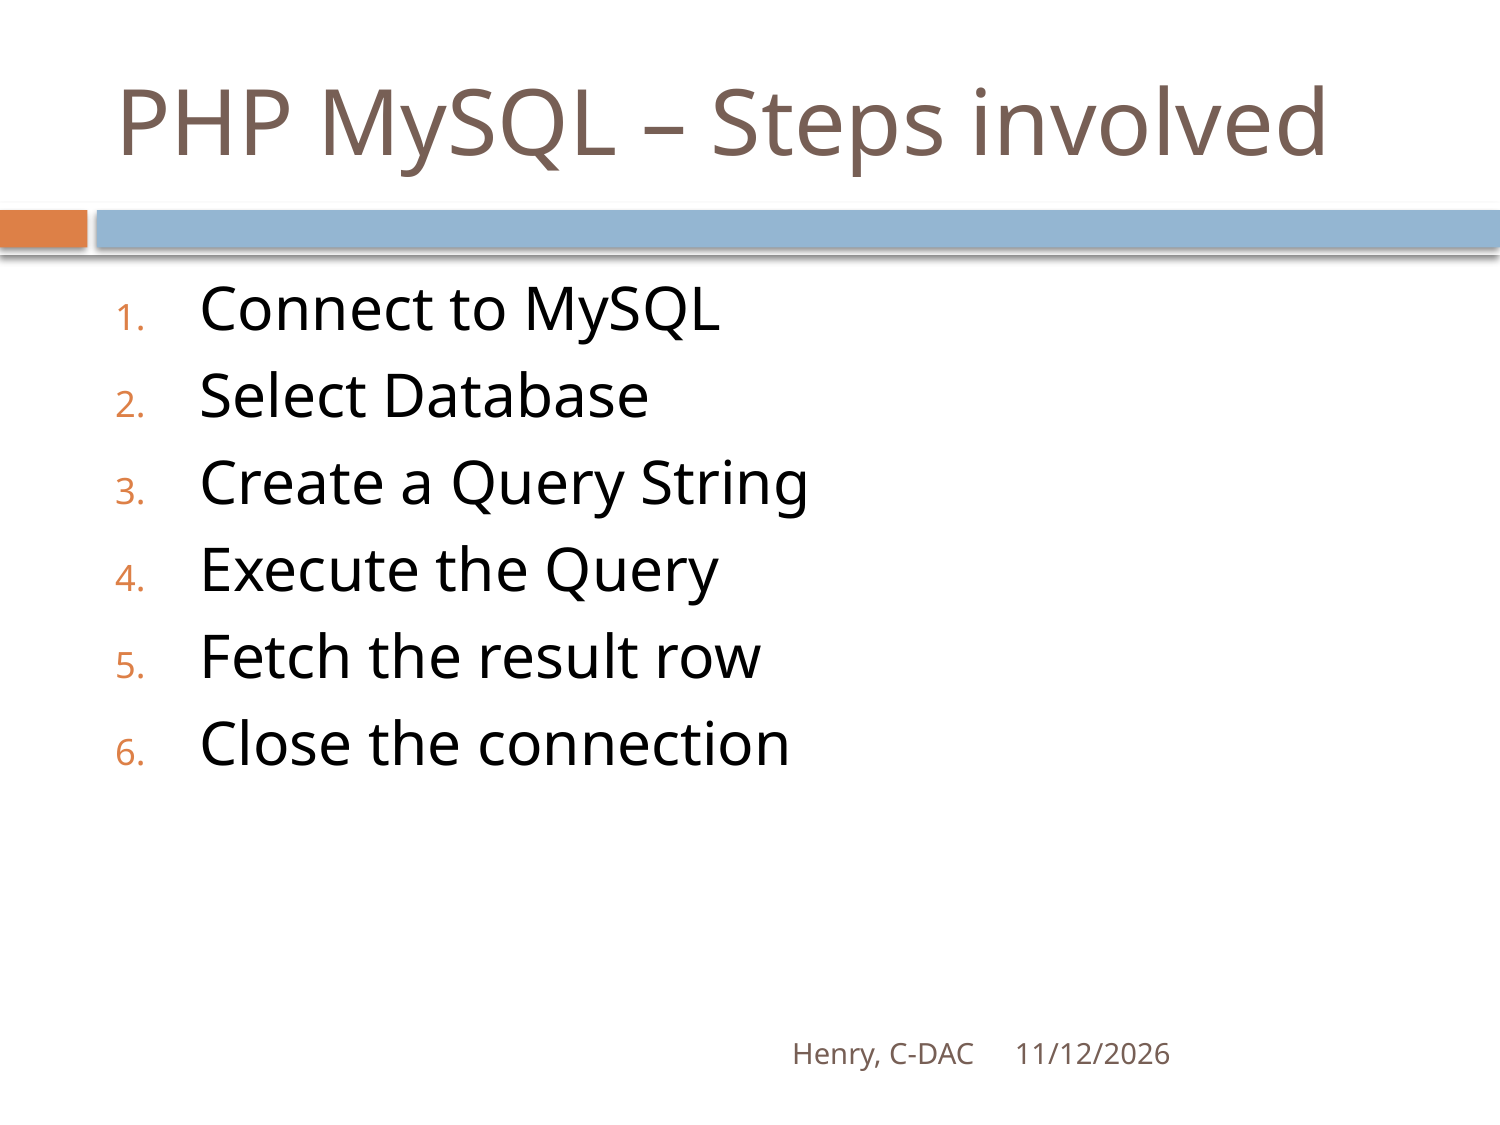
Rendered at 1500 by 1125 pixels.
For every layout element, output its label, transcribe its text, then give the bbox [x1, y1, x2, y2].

slide_number 21-Apr-17 [999, 1025, 1438, 1085]
title PHP MySQL – Steps involved [100, 37, 1438, 200]
list Connect to MySQL Select Database Create a Query String Execute the Query Fetch the result row Close the connection [100, 262, 1438, 1000]
footer Henry, C-DAC [99, 1024, 990, 1085]
